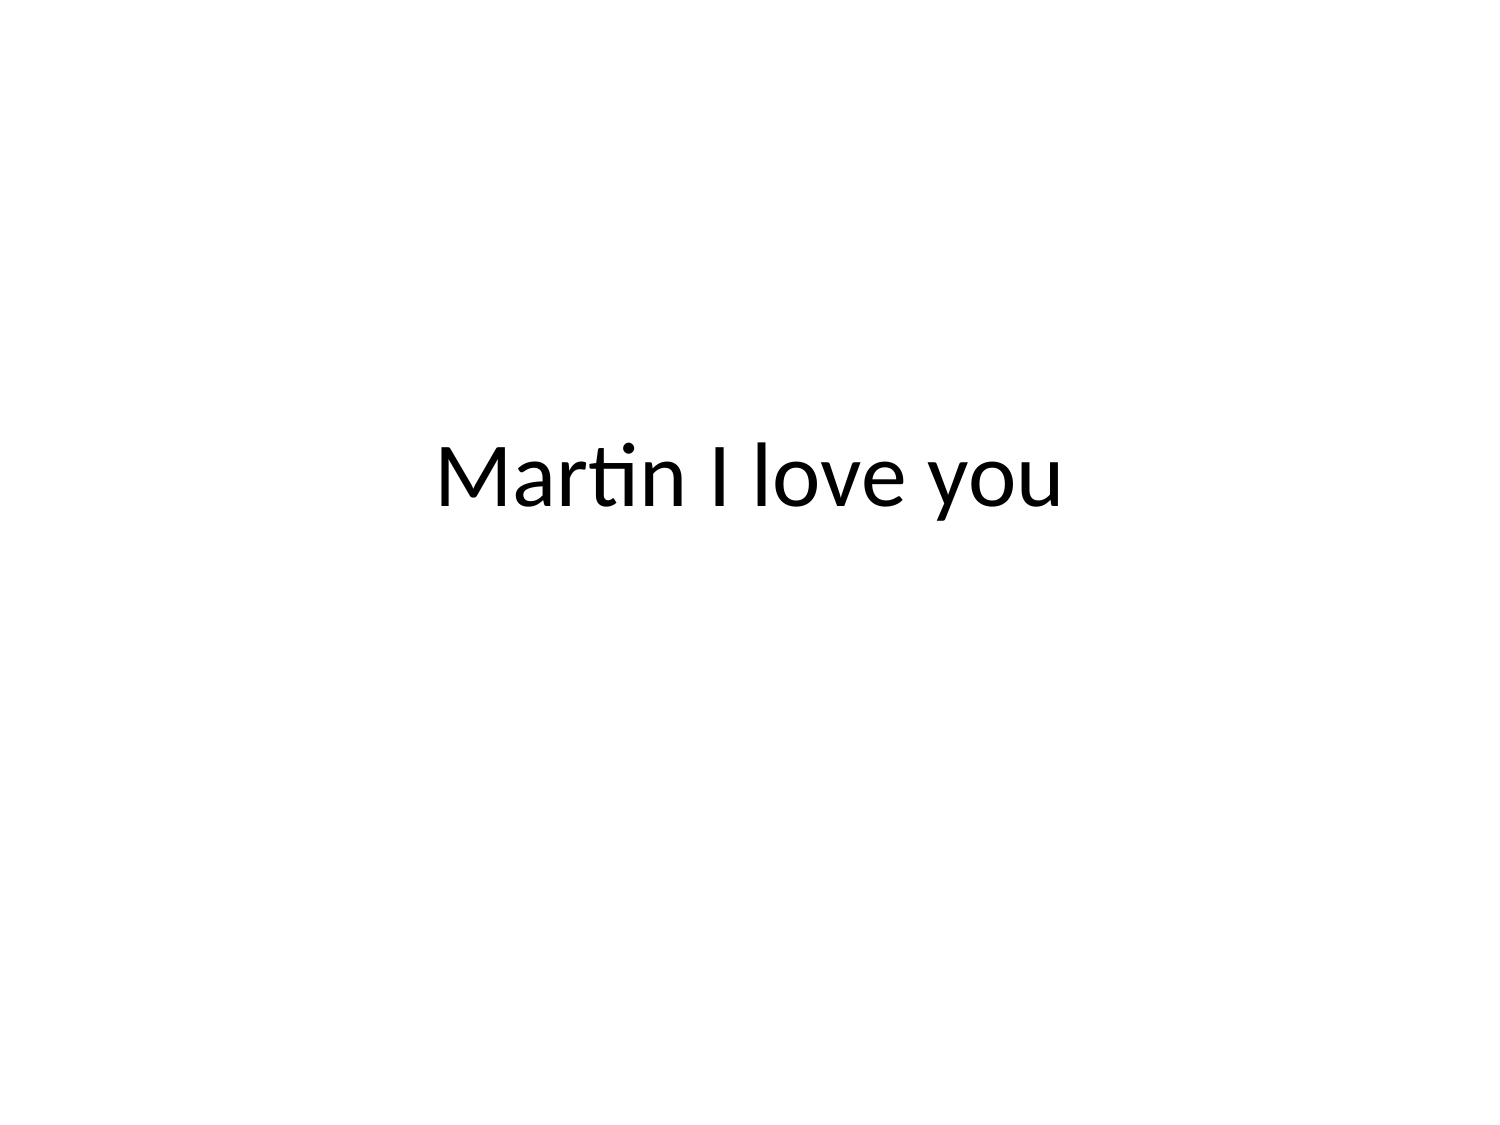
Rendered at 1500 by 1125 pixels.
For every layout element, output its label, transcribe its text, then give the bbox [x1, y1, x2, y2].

title Martin I love you [112, 349, 1388, 591]
